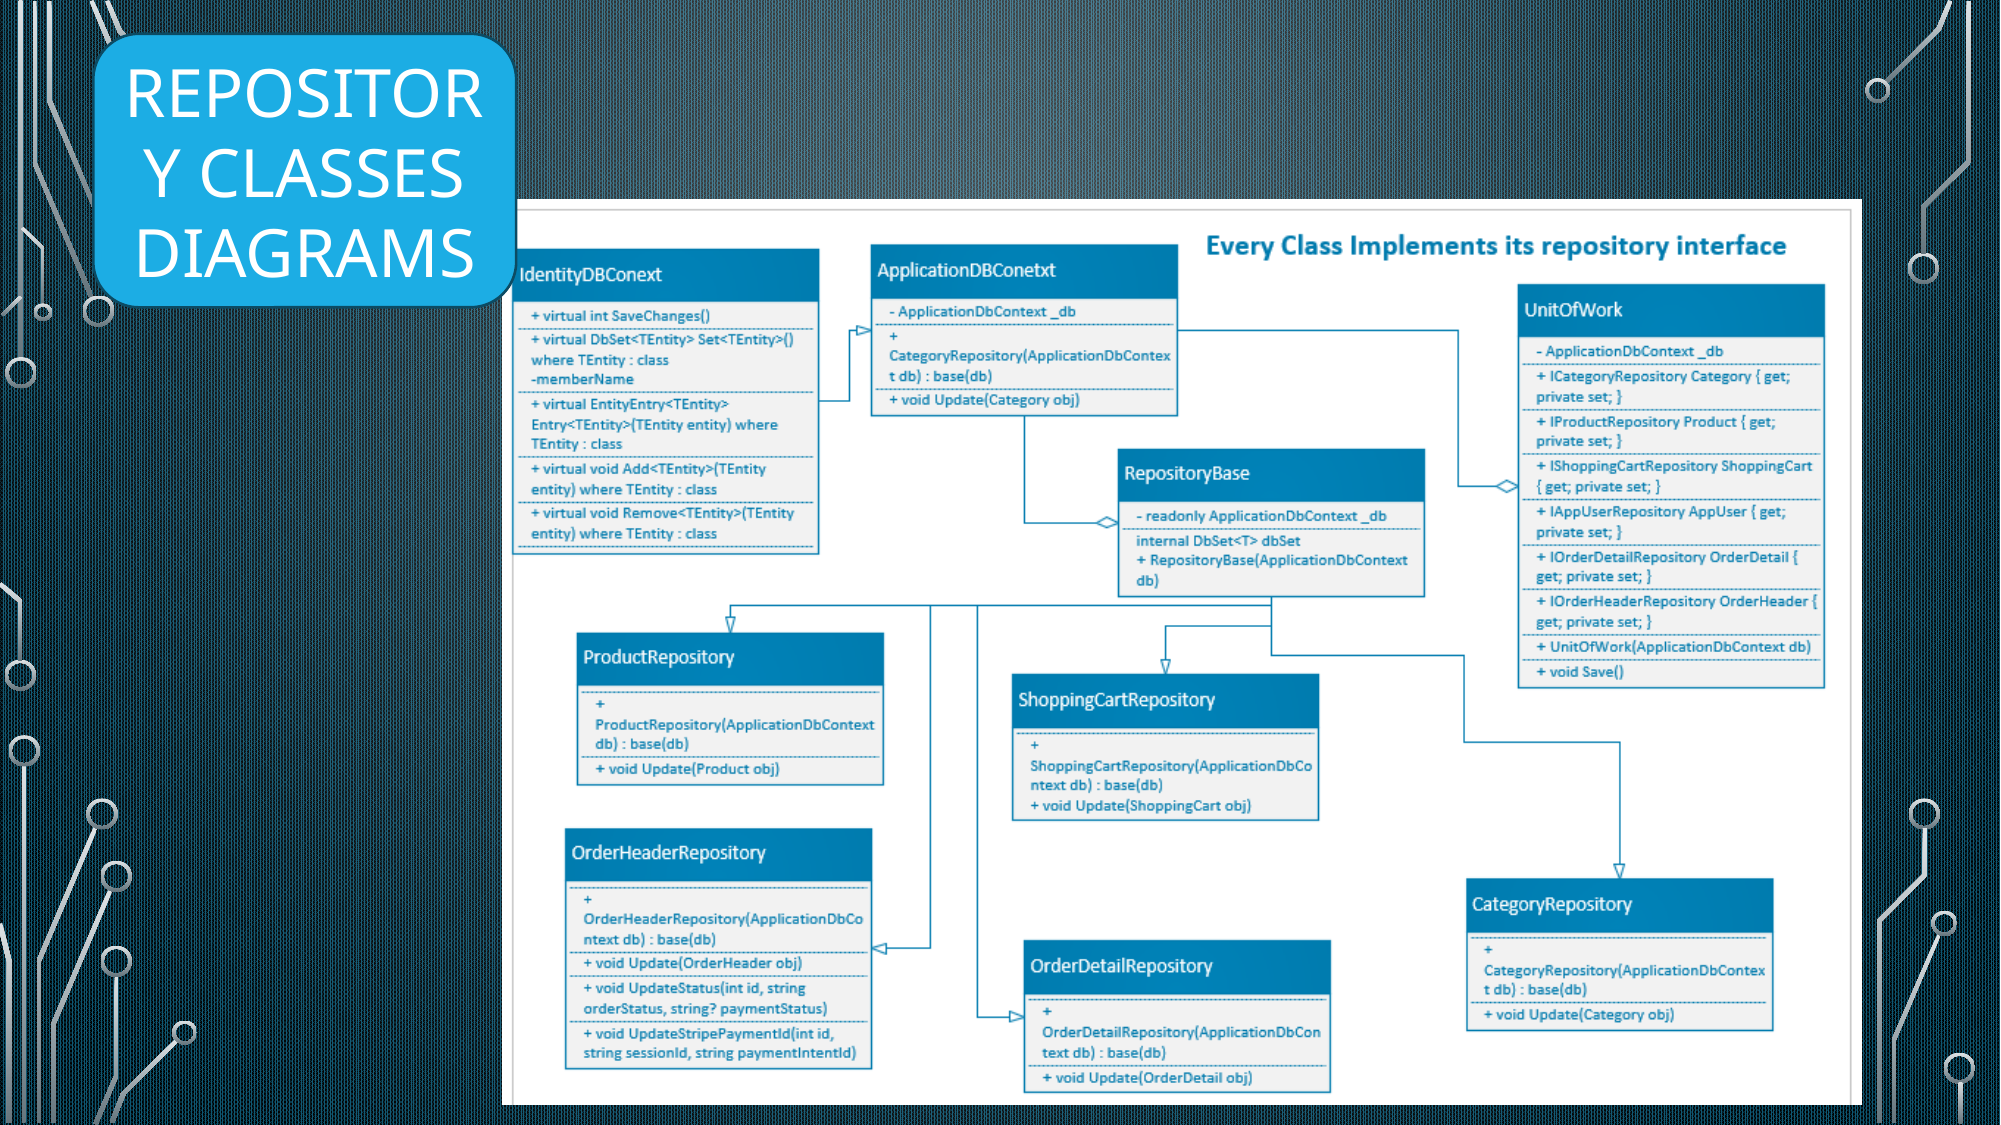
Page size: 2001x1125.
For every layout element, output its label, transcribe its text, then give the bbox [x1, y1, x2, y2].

text_box Repository classes Diagrams [92, 32, 518, 309]
picture [502, 199, 1862, 1105]
